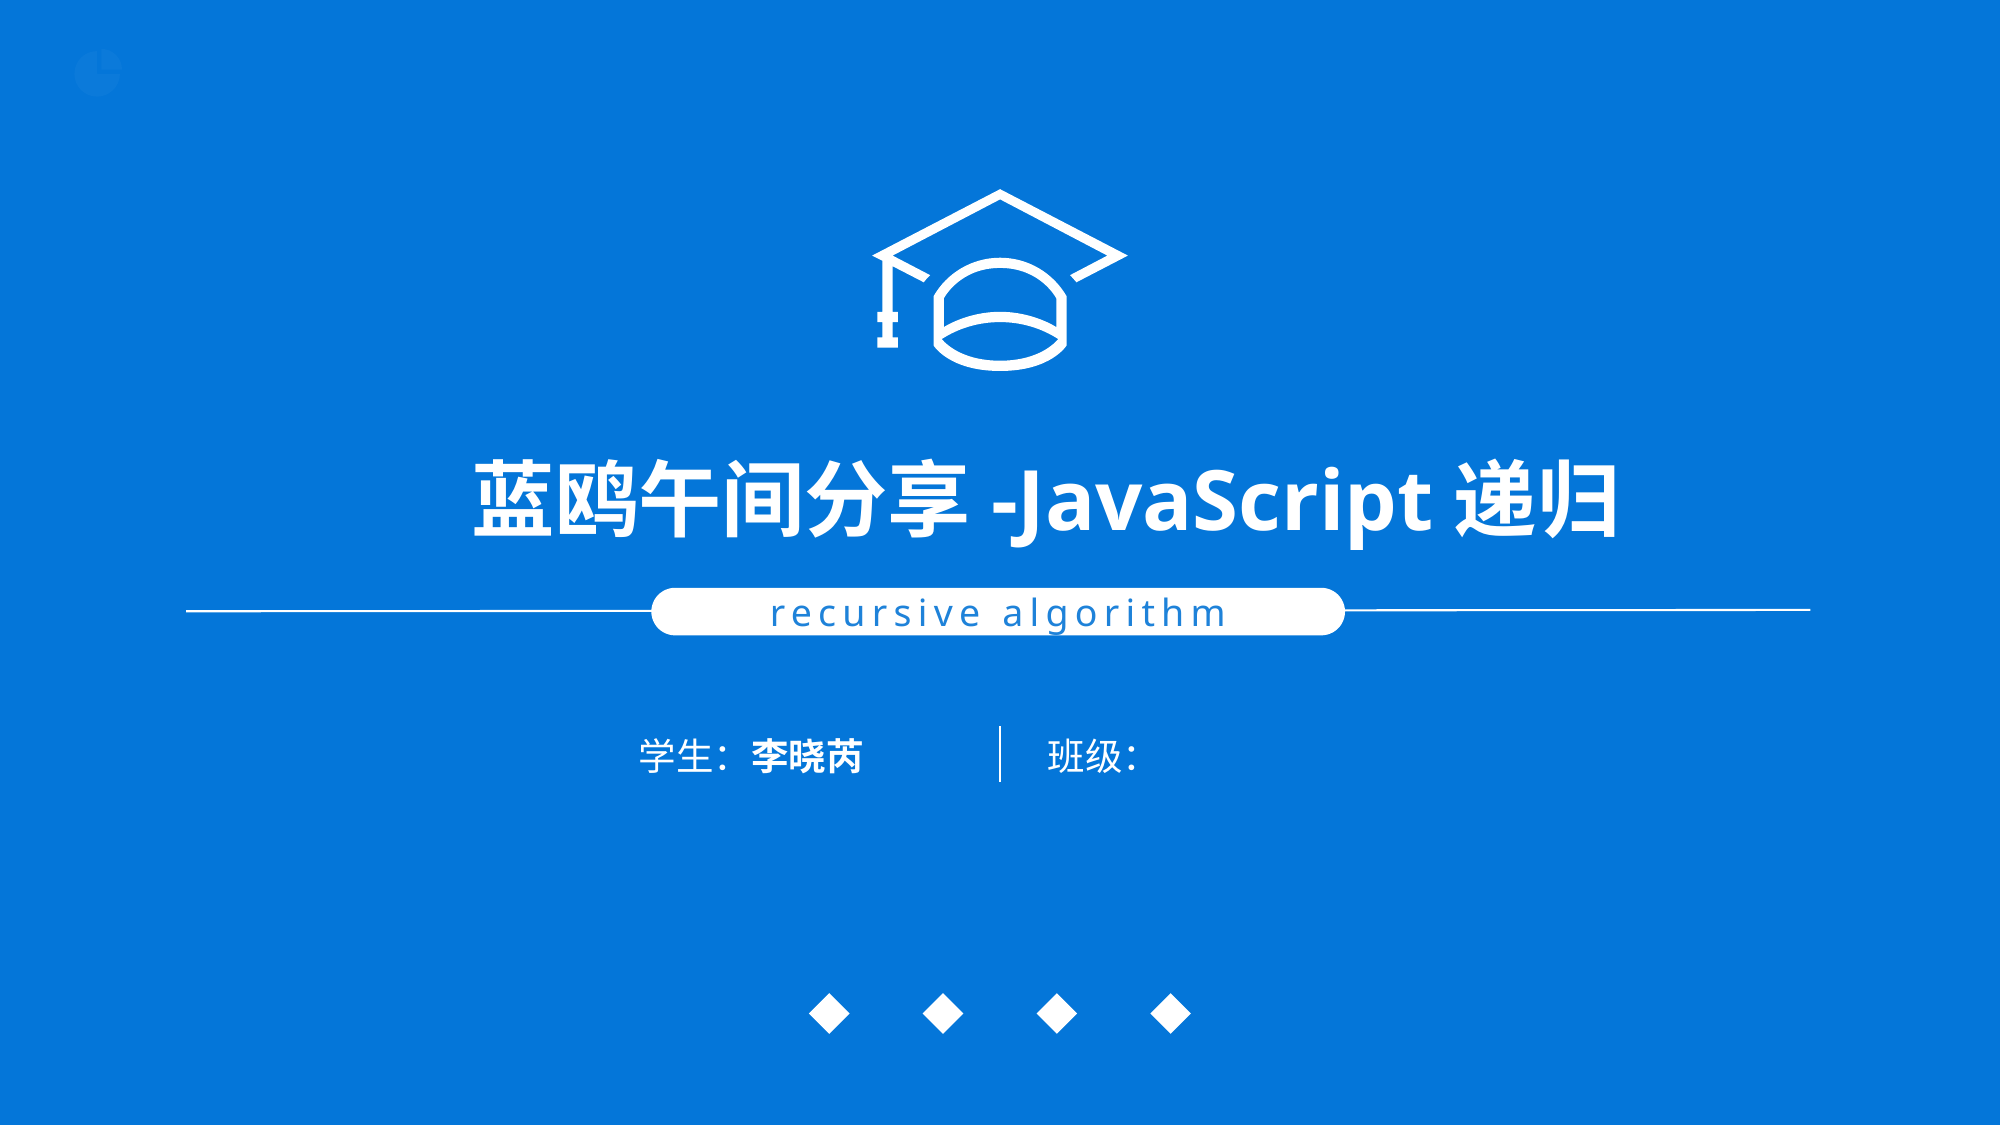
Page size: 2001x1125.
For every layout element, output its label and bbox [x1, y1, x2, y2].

text_box [13, 28, 2000, 1097]
text_box [624, 725, 1394, 787]
text_box [808, 993, 1191, 1034]
